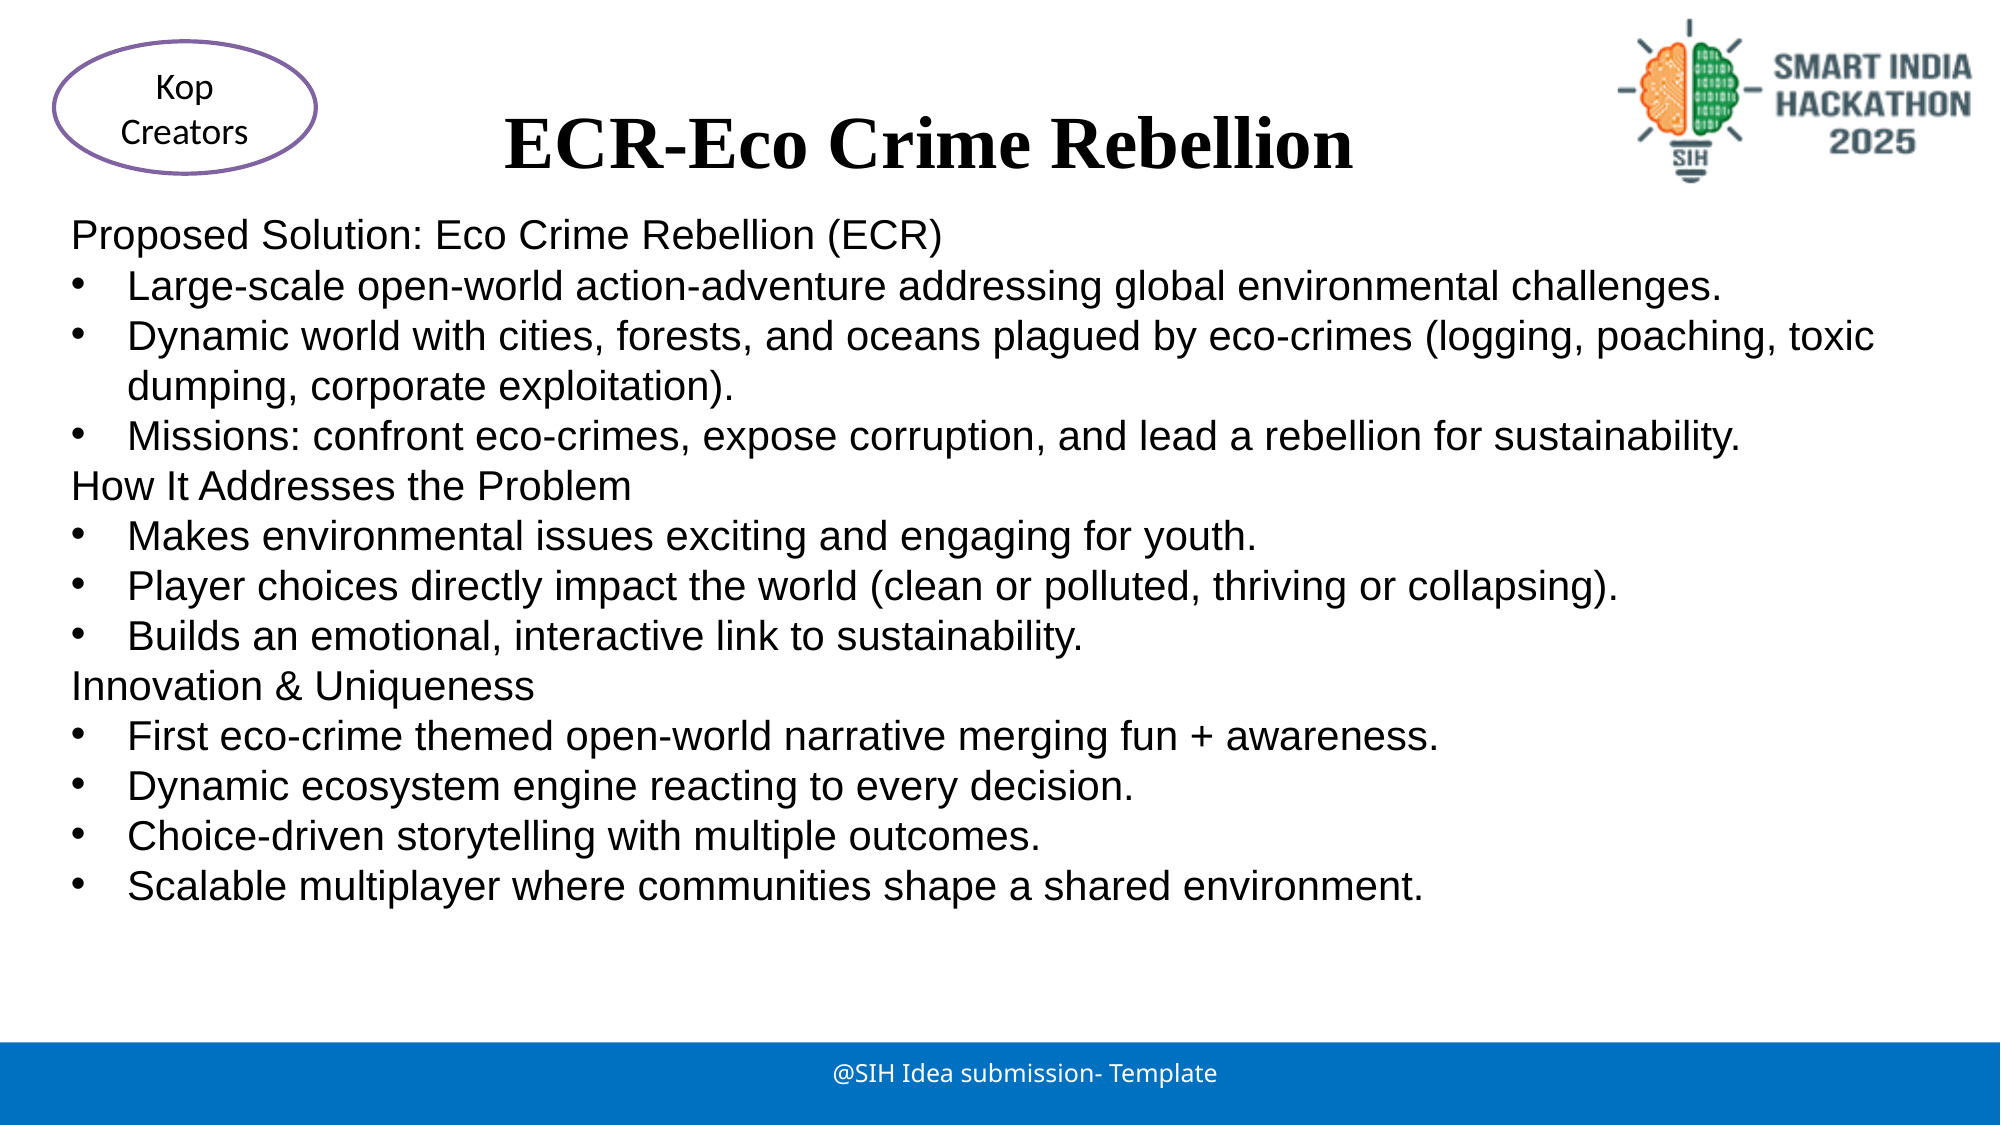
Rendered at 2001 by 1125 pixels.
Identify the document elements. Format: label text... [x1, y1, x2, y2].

text_box Proposed Solution: Eco Crime Rebellion (ECR) Large-scale open-world action-adventure addressing global environmental challenges. Dynamic world with cities, forests, and oceans plagued by eco-crimes (logging, poaching, toxic dumping, corporate exploitation). Missions: confront eco-crimes, expose corruption, and lead a rebellion for sustainability. How It Addresses the Problem Makes environmental issues exciting and engaging for youth. Player choices directly impact the world (clean or polluted, thriving or collapsing). Builds an emotional, interactive link to sustainability. Innovation & Uniqueness First eco-crime themed open-world narrative merging fun + awareness. Dynamic ecosystem engine reacting to every decision. Choice-driven storytelling with multiple outcomes. Scalable multiplayer where communities shape a shared environment. [55, 201, 2000, 917]
slide_number [1433, 1042, 1900, 1103]
picture [1614, 9, 1977, 194]
text_box Kop Creators [51, 39, 318, 176]
title ECR-Eco Crime Rebellion [29, 0, 1831, 188]
text_box [0, 1042, 2000, 1125]
footer @SIH Idea submission- Template [762, 1042, 1289, 1103]
